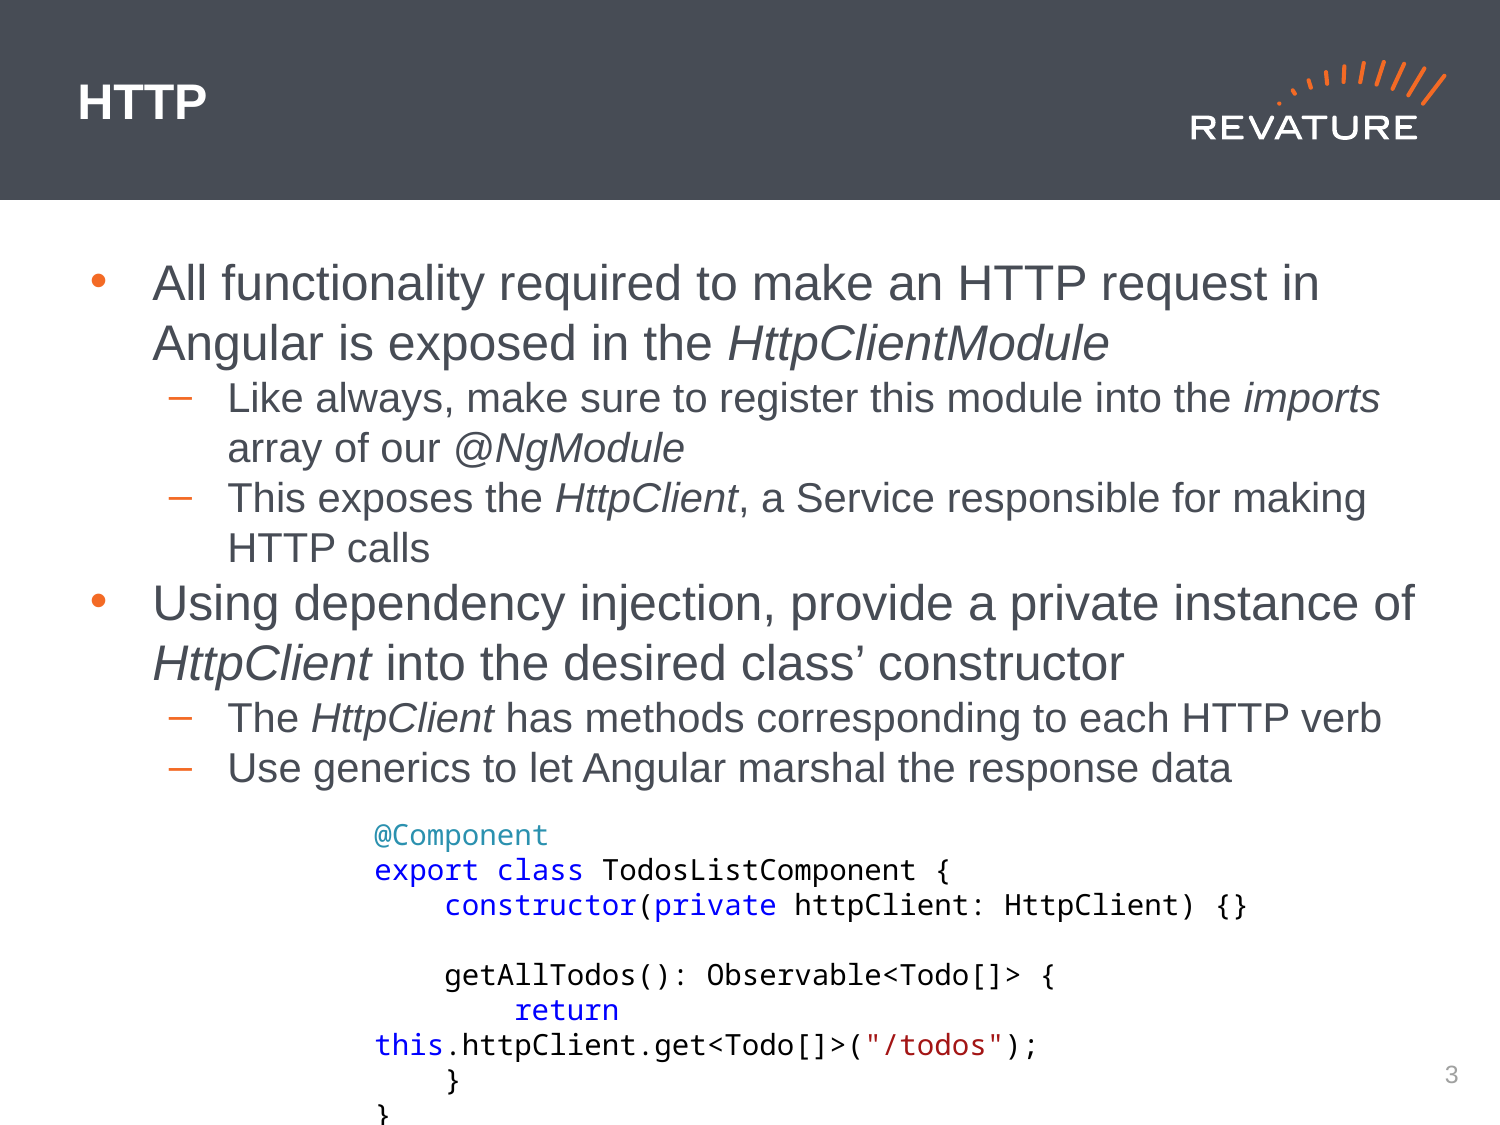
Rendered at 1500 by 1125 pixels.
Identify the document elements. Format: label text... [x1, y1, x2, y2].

text_box @Component export class TodosListComponent { constructor(private httpClient: HttpClient) {} getAllTodos(): Observable<Todo[]> { return this.httpClient.get<Todo[]>("/todos"); } } [359, 788, 1312, 1125]
slide_number ‹#› [1332, 1043, 1474, 1104]
list All functionality required to make an HTTP request in Angular is exposed in the HttpClientModule Like always, make sure to register this module into the imports array of our @NgModule This exposes the HttpClient, a Service responsible for making HTTP calls Using dependency injection, provide a private instance of HttpClient into the desired class’ constructor The HttpClient has methods corresponding to each HTTP verb Use generics to let Angular marshal the response data [62, 243, 1438, 986]
title HTTP [62, 0, 1084, 200]
